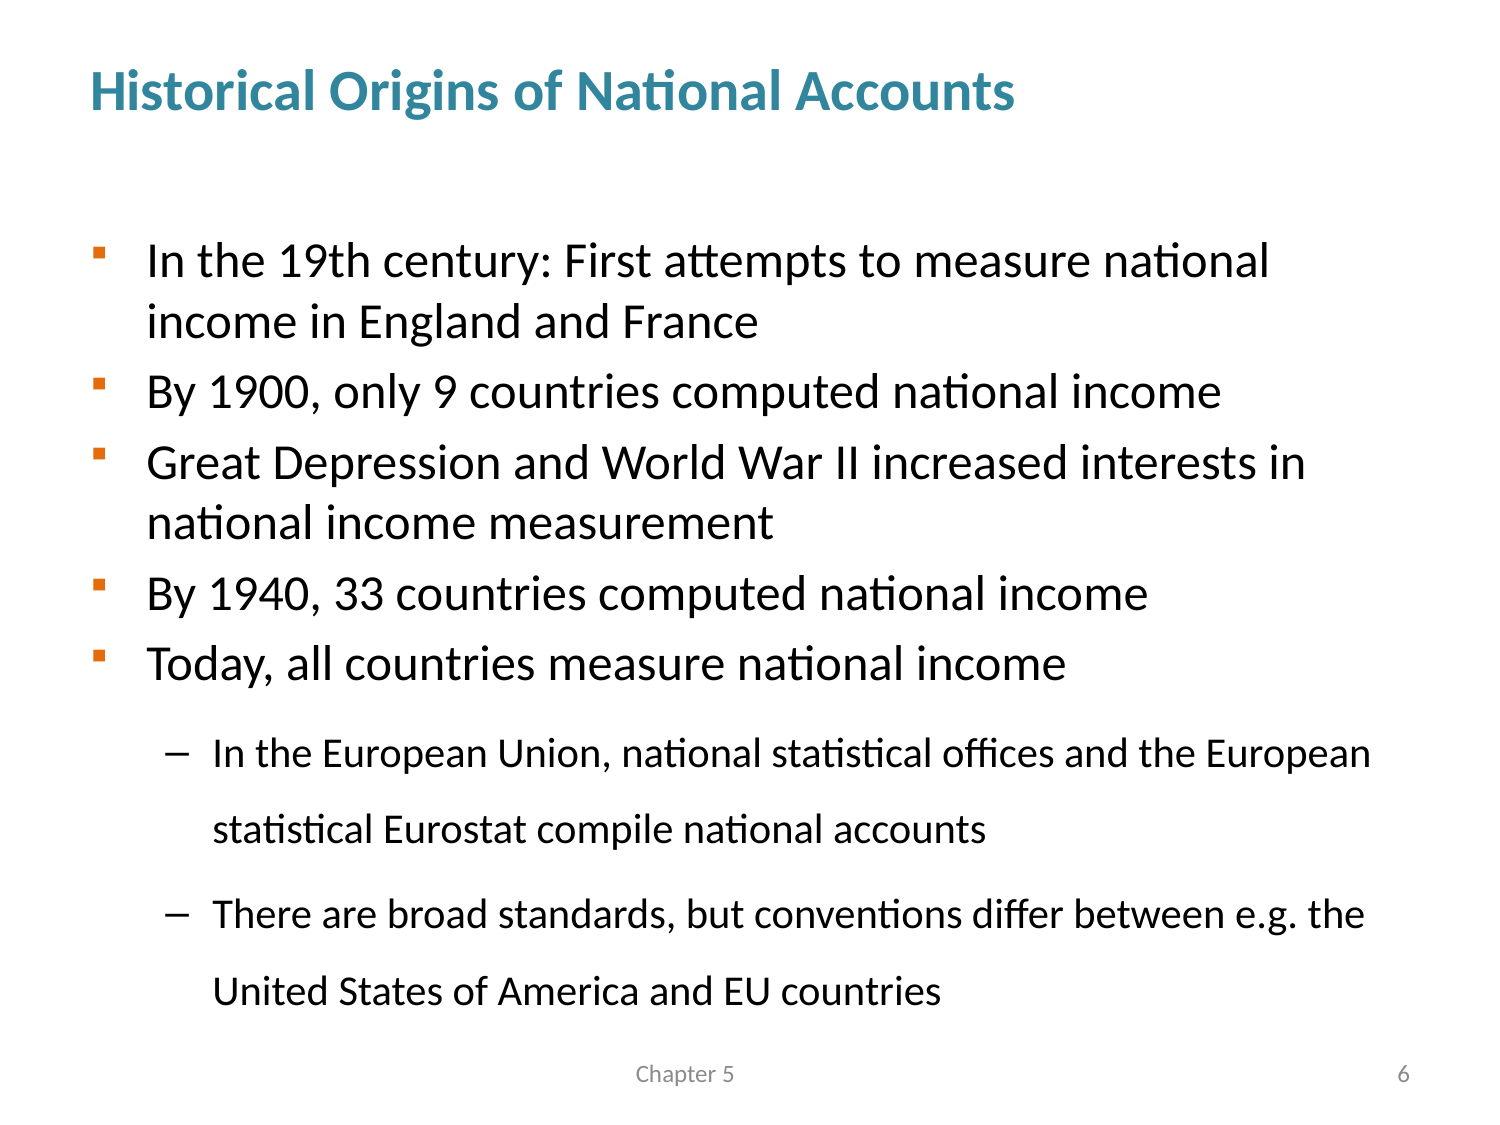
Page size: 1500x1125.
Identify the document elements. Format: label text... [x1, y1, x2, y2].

footer Chapter 5 [322, 1042, 1048, 1103]
title Historical Origins of National Accounts [75, 45, 1425, 185]
slide_number 6 [1074, 1042, 1425, 1103]
list In the 19th century: First attempts to measure national income in England and France By 1900, only 9 countries computed national income Great Depression and World War II increased interests in national income measurement By 1940, 33 countries computed national income Today, all countries measure national income In the European Union, national statistical offices and the European statistical Eurostat compile national accounts There are broad standards, but conventions differ between e.g. the United States of America and EU countries [75, 219, 1447, 1022]
